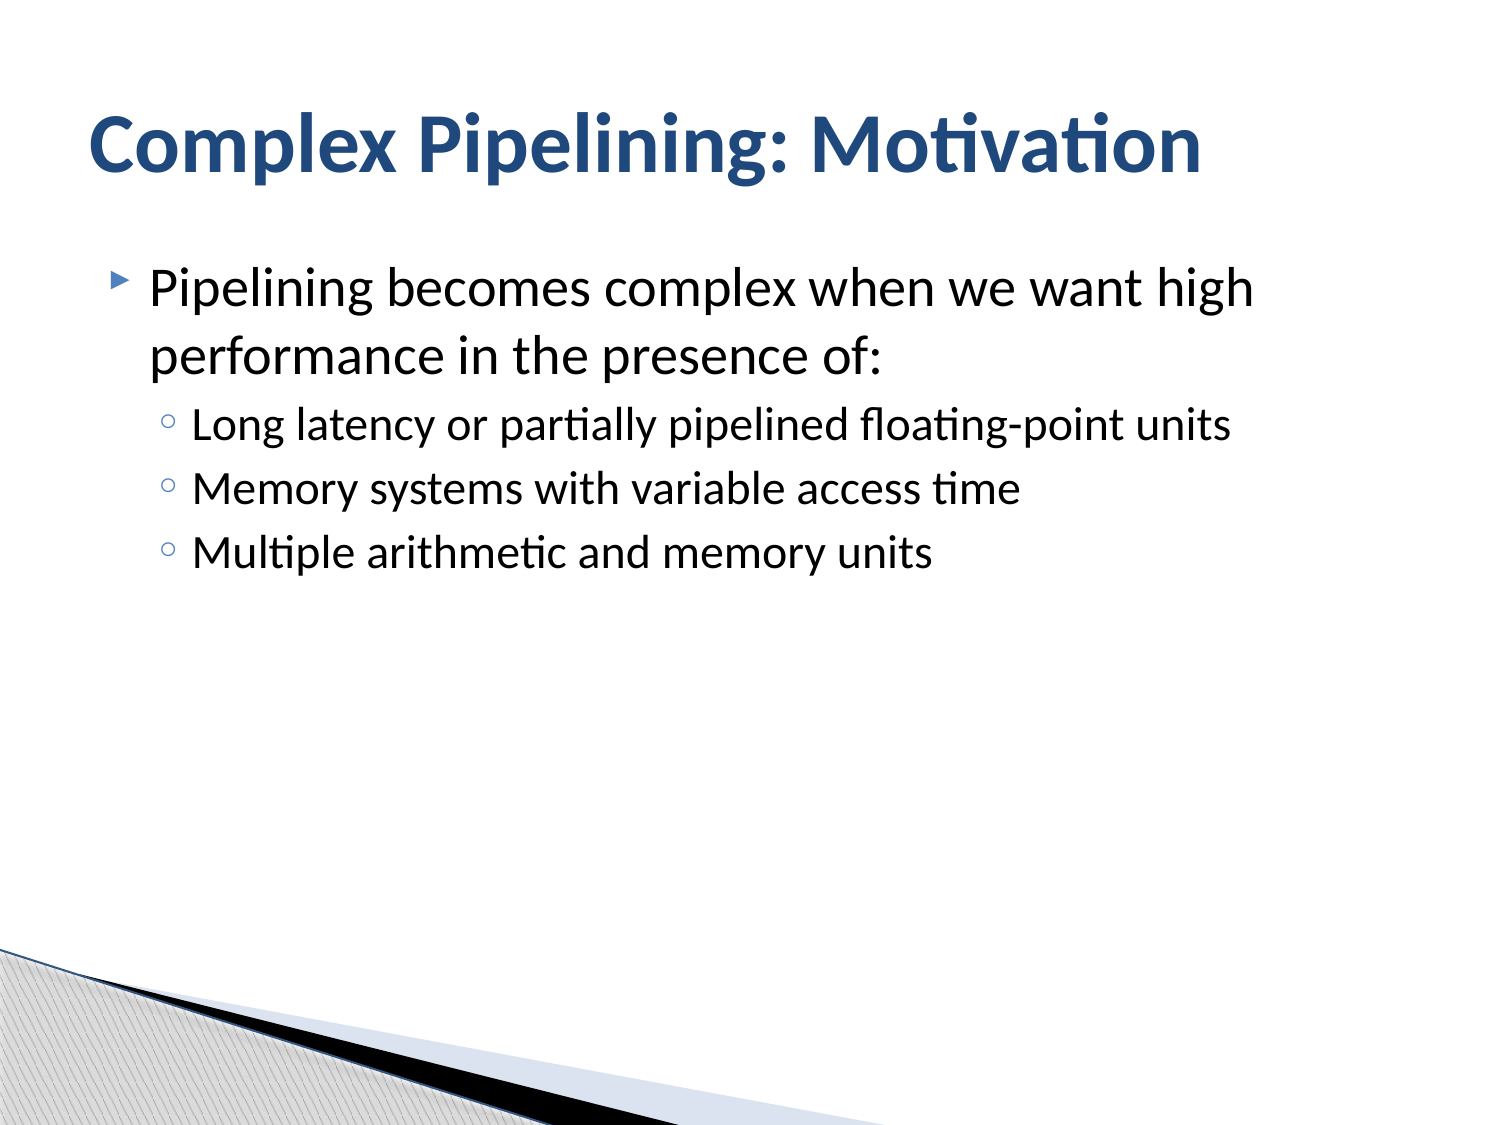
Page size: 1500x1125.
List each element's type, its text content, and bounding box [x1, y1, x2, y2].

title Complex Pipelining: Motivation [75, 45, 1425, 233]
list Pipelining becomes complex when we want high performance in the presence of: Long latency or partially pipelined floating-point units Memory systems with variable access time Multiple arithmetic and memory units [75, 243, 1425, 986]
